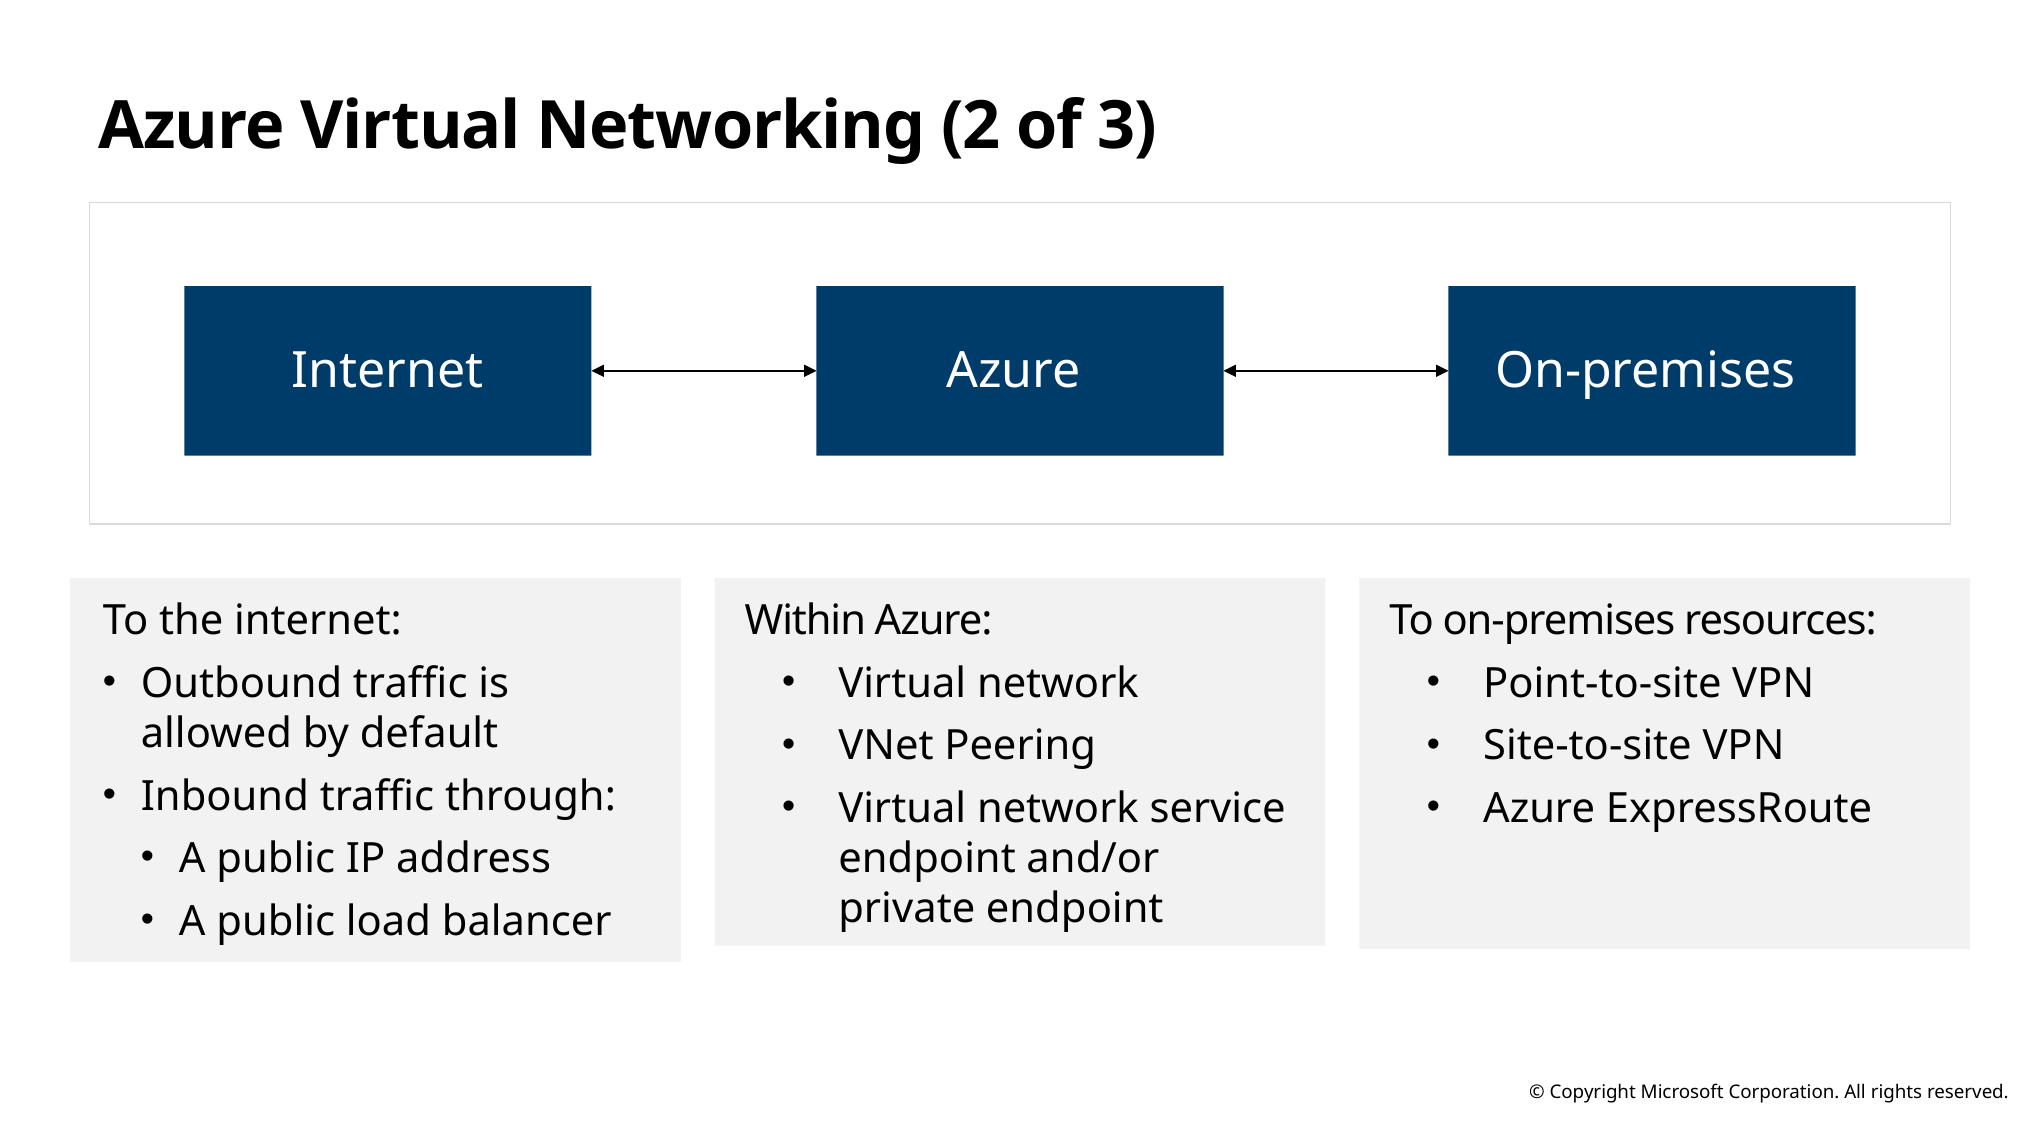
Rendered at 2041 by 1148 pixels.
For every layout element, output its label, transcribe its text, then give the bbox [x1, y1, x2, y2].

text_box [89, 202, 1951, 525]
text_box Within Azure: Virtual network VNet Peering Virtual network service endpoint and/or private endpoint [714, 578, 1326, 946]
title Azure Virtual Networking (2 of 3) [98, 76, 1943, 149]
list To the internet: Outbound traffic is allowed by default Inbound traffic through: A public IP address A public load balancer [69, 578, 681, 962]
text_box To on-premises resources: Point-to-site VPN Site-to-site VPN Azure ExpressRoute [1359, 578, 1971, 950]
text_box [184, 285, 1856, 456]
